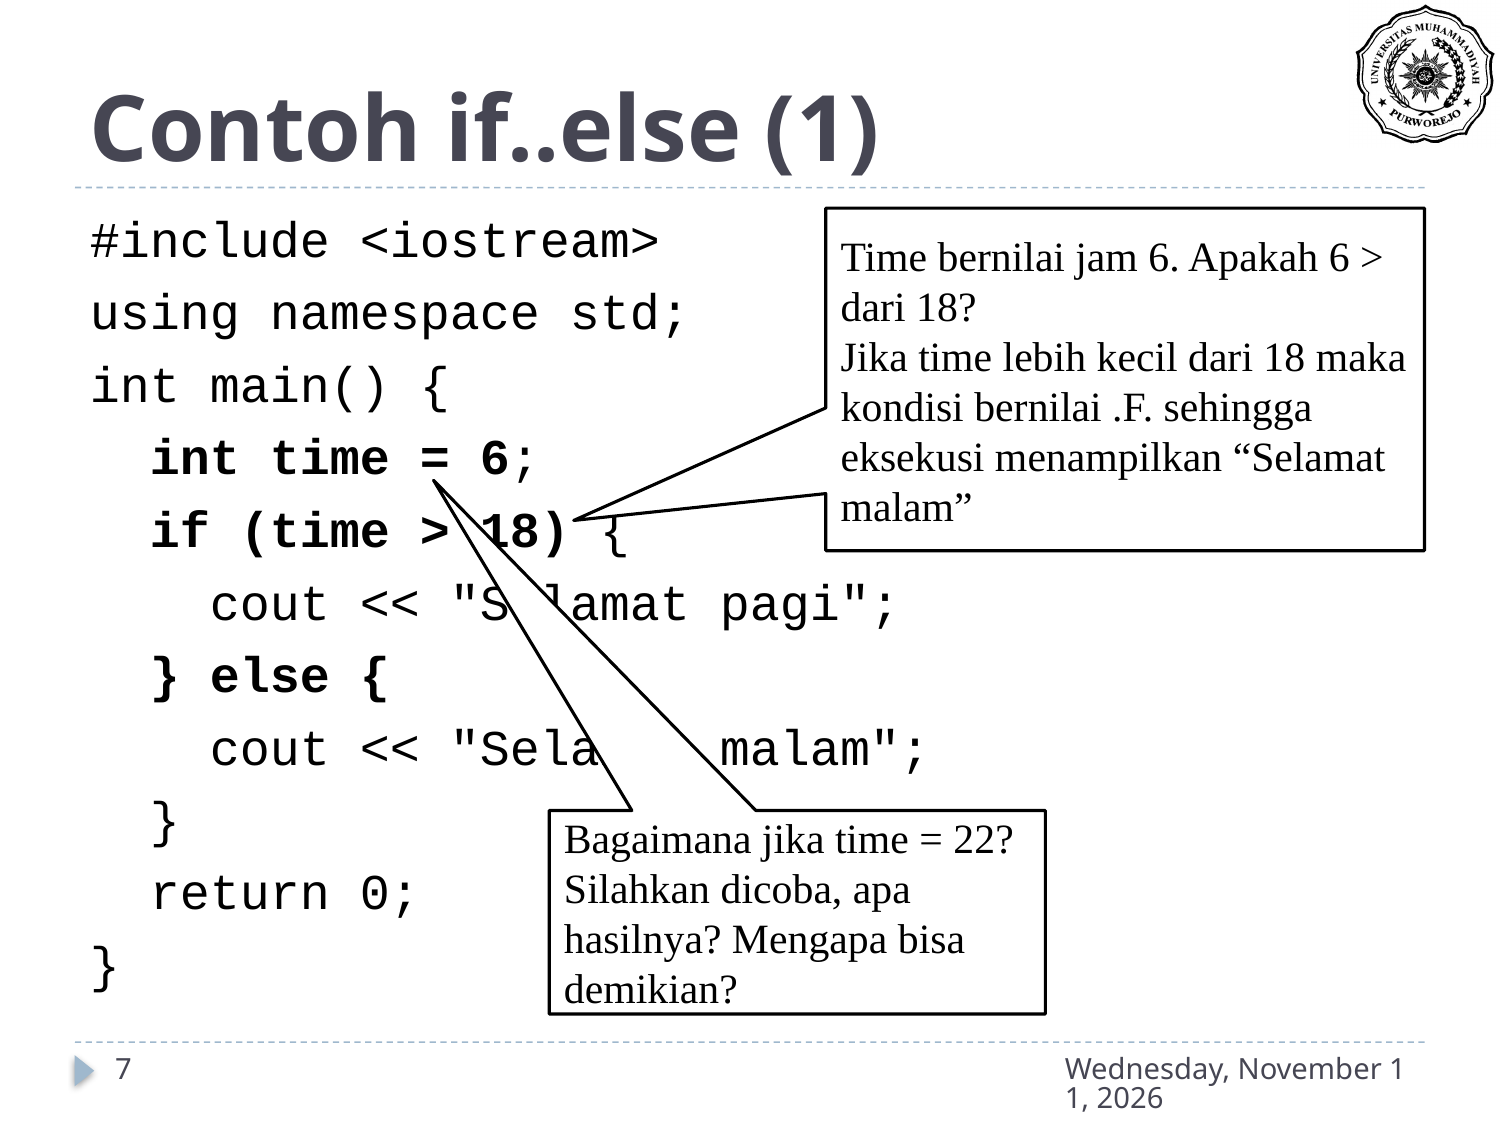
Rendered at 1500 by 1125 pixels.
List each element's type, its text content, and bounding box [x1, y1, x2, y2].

text_box Bagaimana jika time = 22? Silahkan dicoba, apa hasilnya? Mengapa bisa demikian? [432, 478, 1047, 1016]
text_box Time bernilai jam 6. Apakah 6 > dari 18? Jika time lebih kecil dari 18 maka kondisi bernilai .F. sehingga eksekusi menampilkan “Selamat malam” [572, 206, 1427, 553]
title Contoh if..else (1) [75, 24, 1425, 188]
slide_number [1050, 1042, 1426, 1103]
picture [1348, 0, 1500, 149]
slide_number 7 [100, 1042, 426, 1103]
list #include <iostream> using namespace std; int main() { int time = 6; if (time > 18) { cout << "Selamat pagi"; } else { cout << "Selamat malam"; } return 0; } [75, 200, 1425, 1035]
